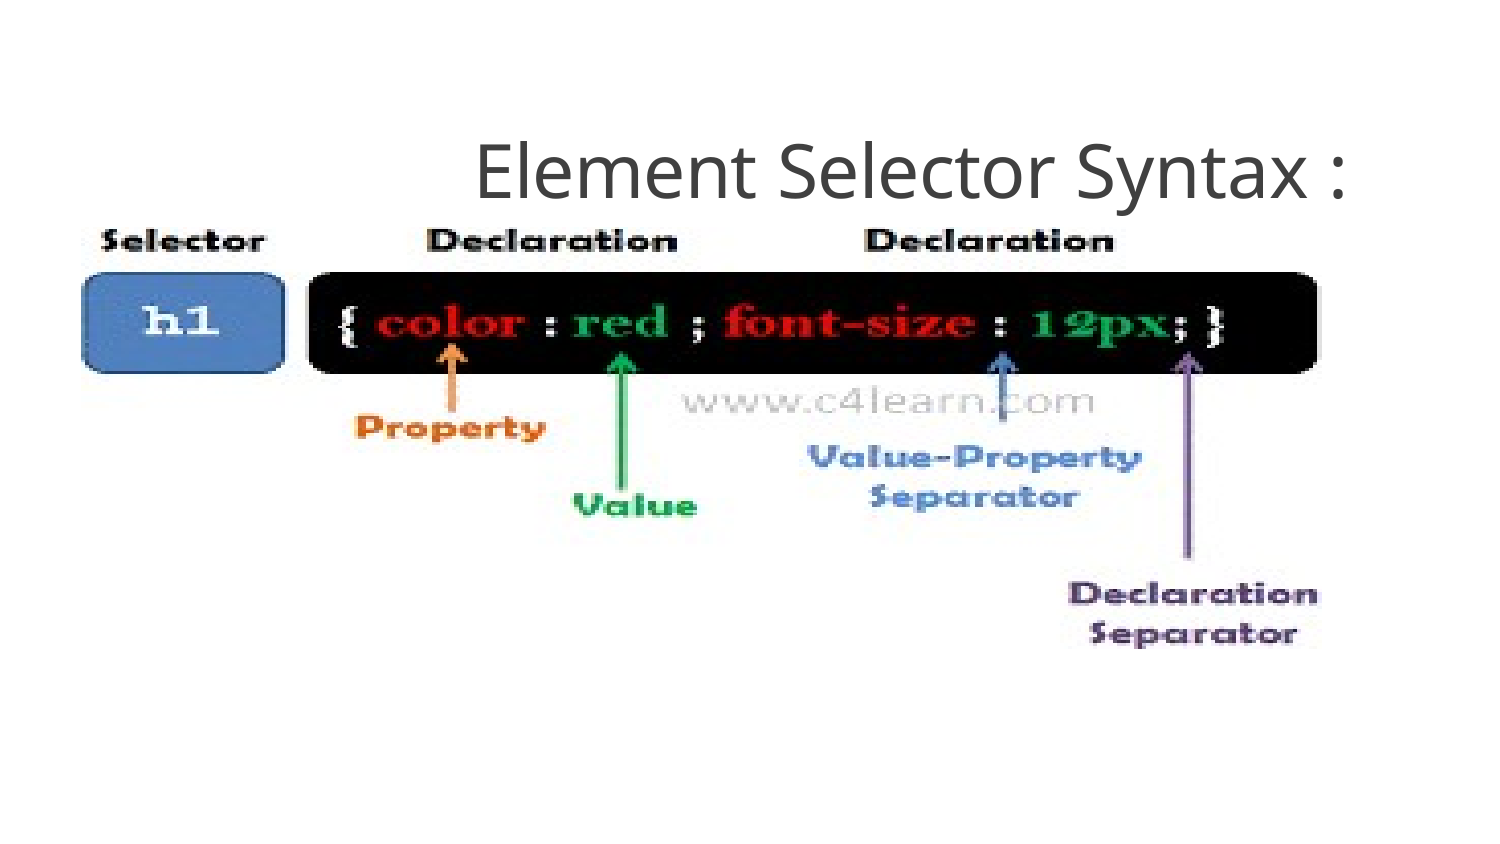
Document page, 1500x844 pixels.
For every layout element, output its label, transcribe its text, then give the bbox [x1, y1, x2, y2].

title Element Selector Syntax : [135, 35, 1373, 214]
picture [80, 227, 1323, 649]
